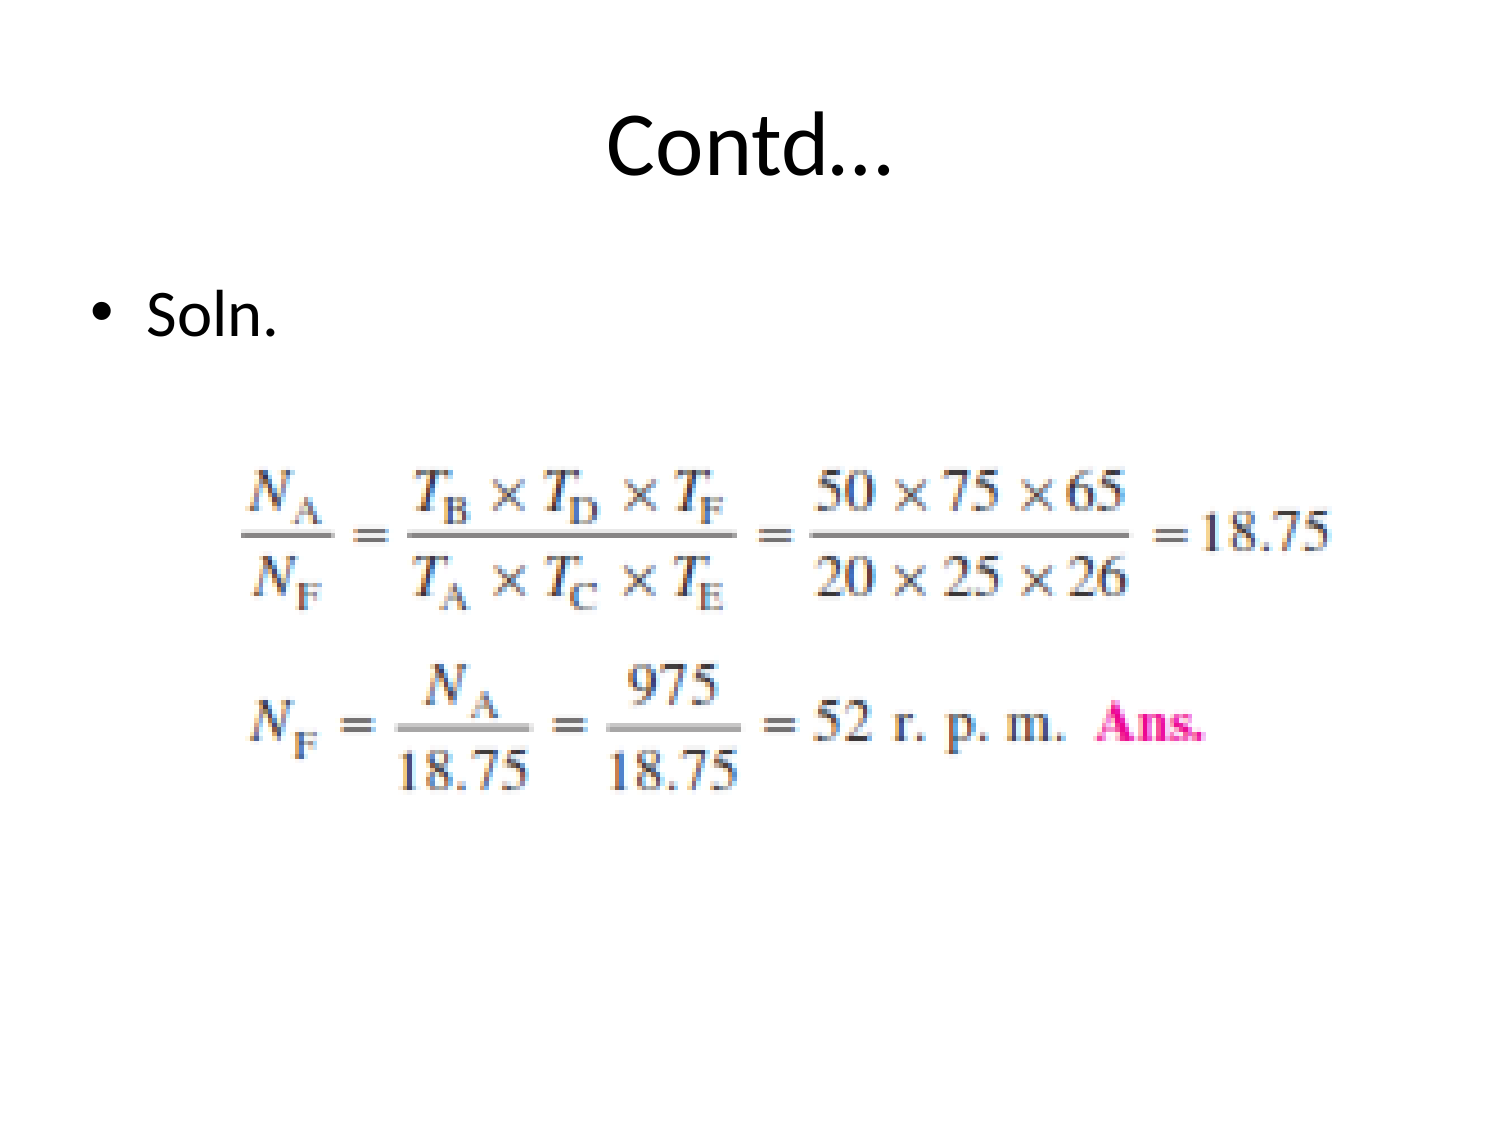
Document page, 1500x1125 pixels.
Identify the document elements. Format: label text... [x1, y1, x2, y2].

list Soln. [75, 262, 1425, 1005]
title Contd… [75, 45, 1425, 233]
picture [187, 412, 1355, 801]
